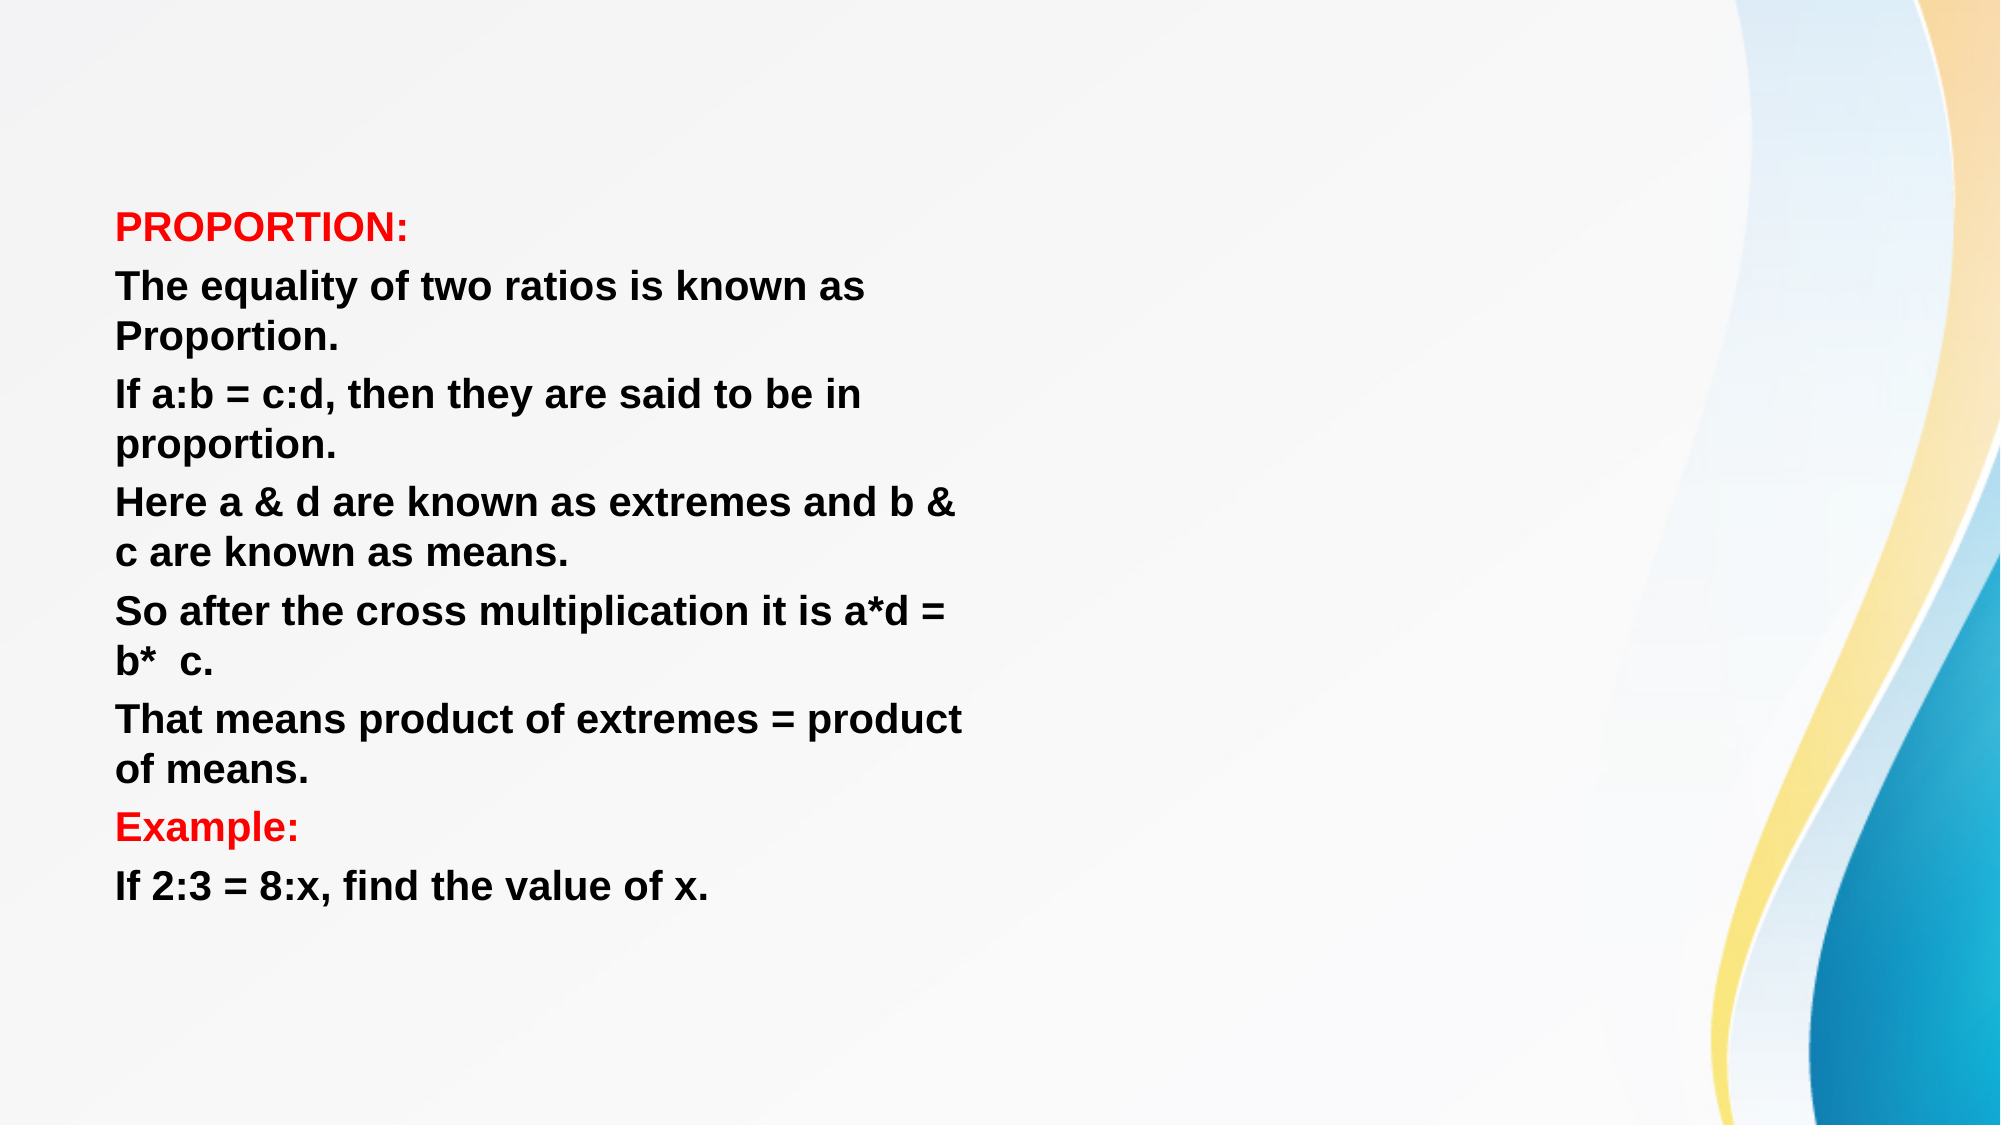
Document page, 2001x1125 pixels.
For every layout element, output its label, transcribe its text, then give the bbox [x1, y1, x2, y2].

list PROPORTION: The equality of two ratios is known as Proportion. If a:b = c:d, then they are said to be in proportion. Here a & d are known as extremes and b & c are known as means. So after the cross multiplication it is a*d = b* c. That means product of extremes = product of means. Example: If 2:3 = 8:x, find the value of x. [99, 192, 984, 1006]
picture [0, 0, 2001, 1125]
